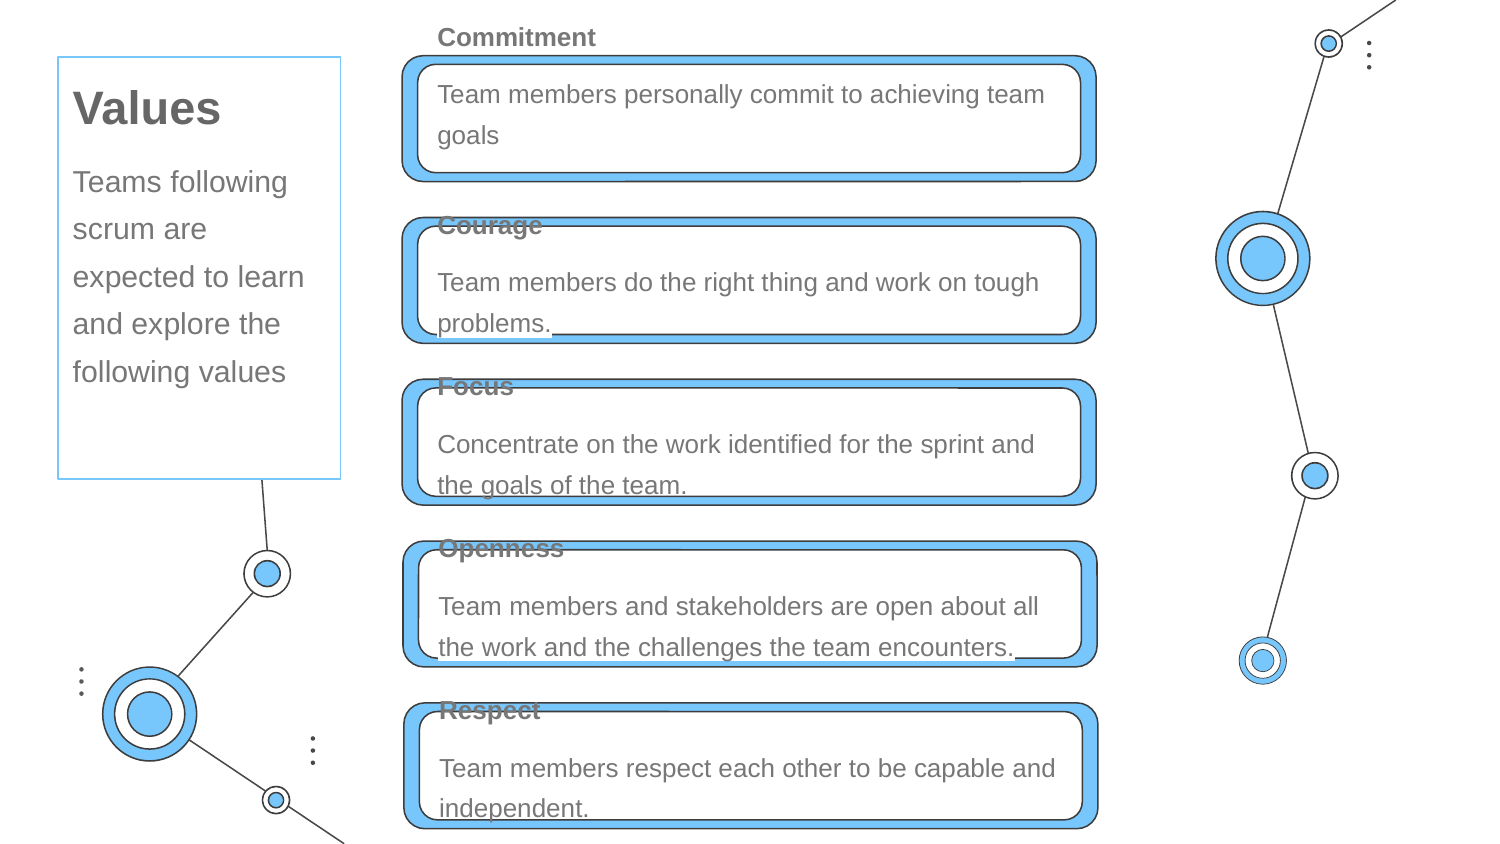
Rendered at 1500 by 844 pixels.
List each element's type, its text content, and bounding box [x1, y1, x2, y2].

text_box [402, 540, 1098, 668]
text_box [401, 217, 1097, 344]
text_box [401, 378, 1097, 506]
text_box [401, 55, 1097, 182]
text_box Values Teams following scrum are expected to learn and explore the following values [57, 57, 341, 480]
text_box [403, 702, 1099, 829]
